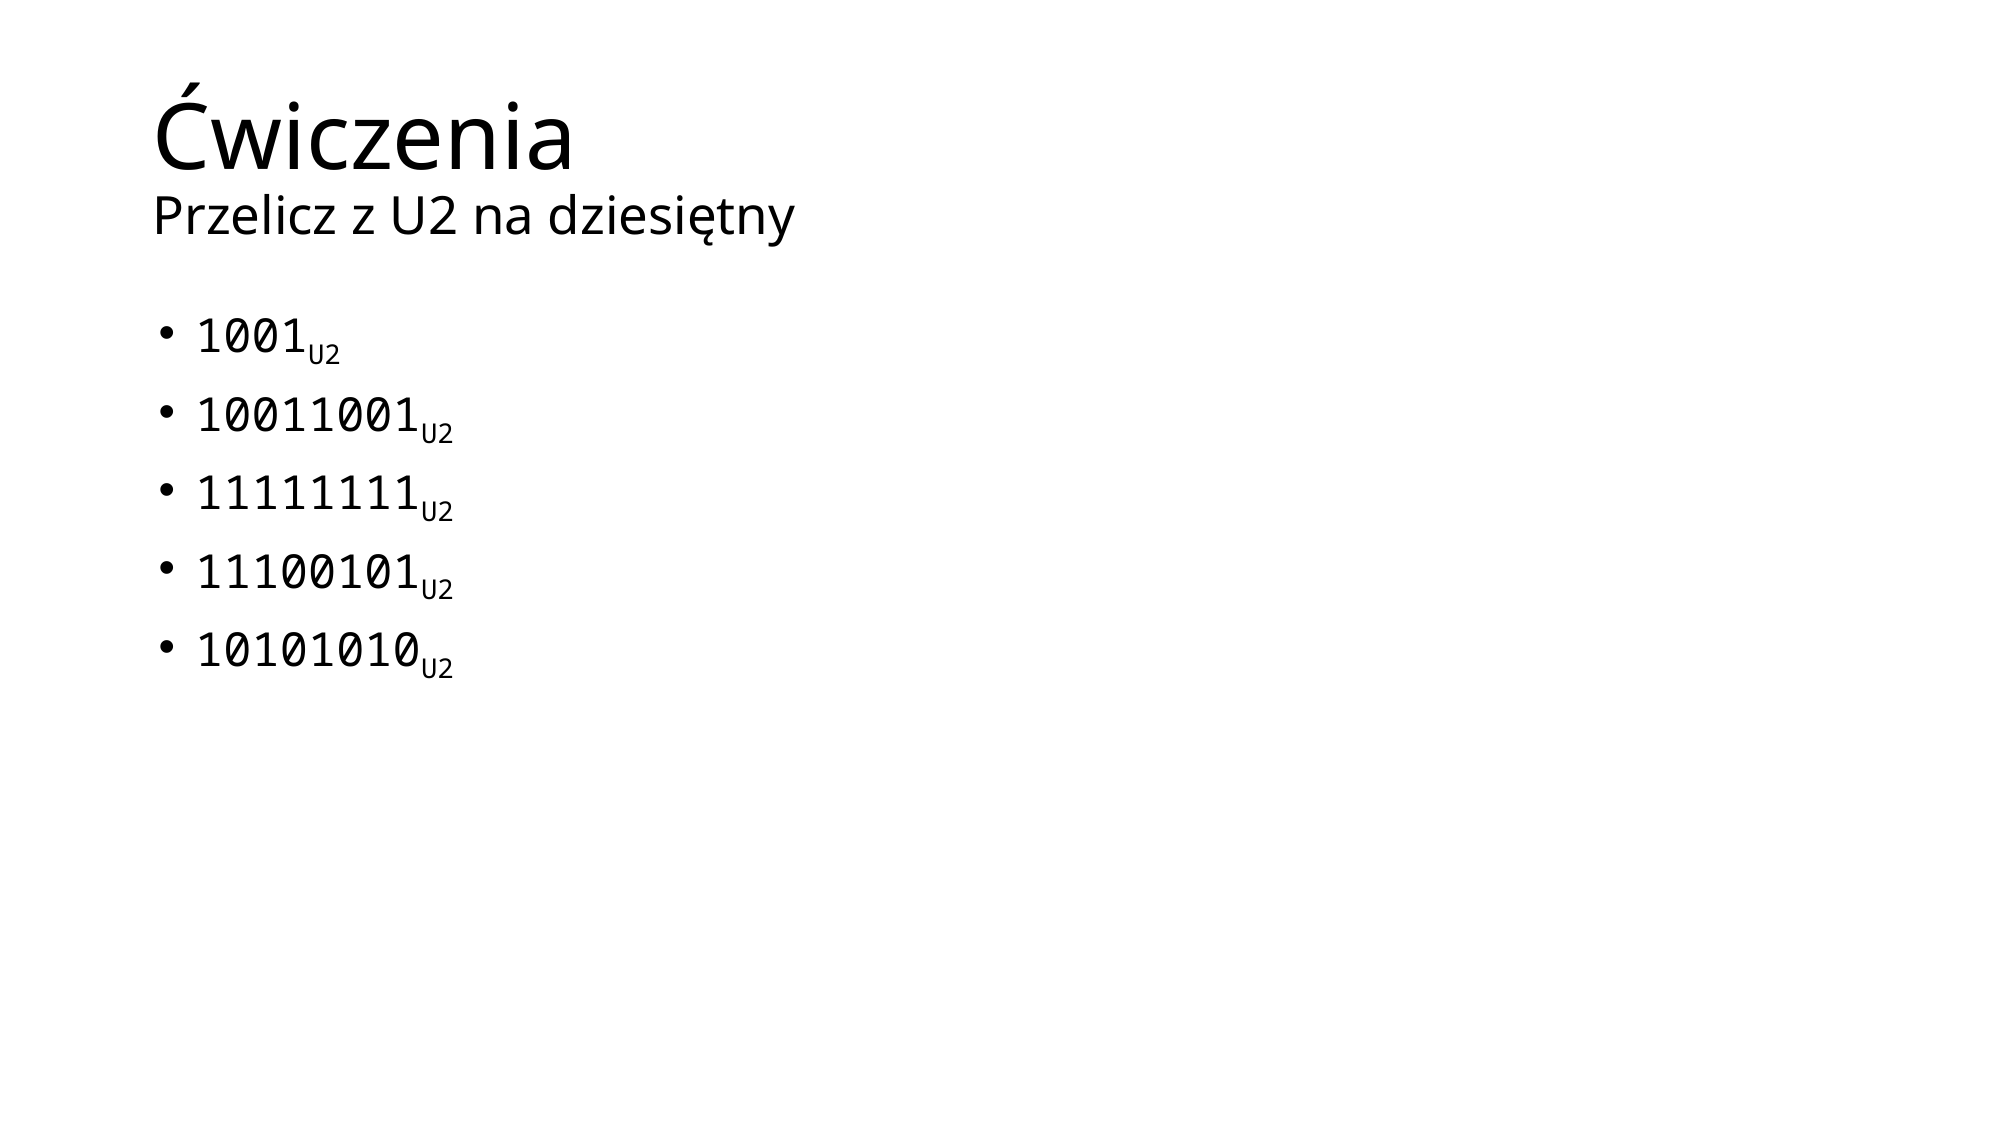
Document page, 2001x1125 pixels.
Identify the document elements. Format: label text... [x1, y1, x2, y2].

title Ćwiczenia Przelicz z U2 na dziesiętny [137, 59, 1863, 278]
list 1001U2 10011001U2 11111111U2 11100101U2 10101010U2 [137, 299, 1863, 1014]
